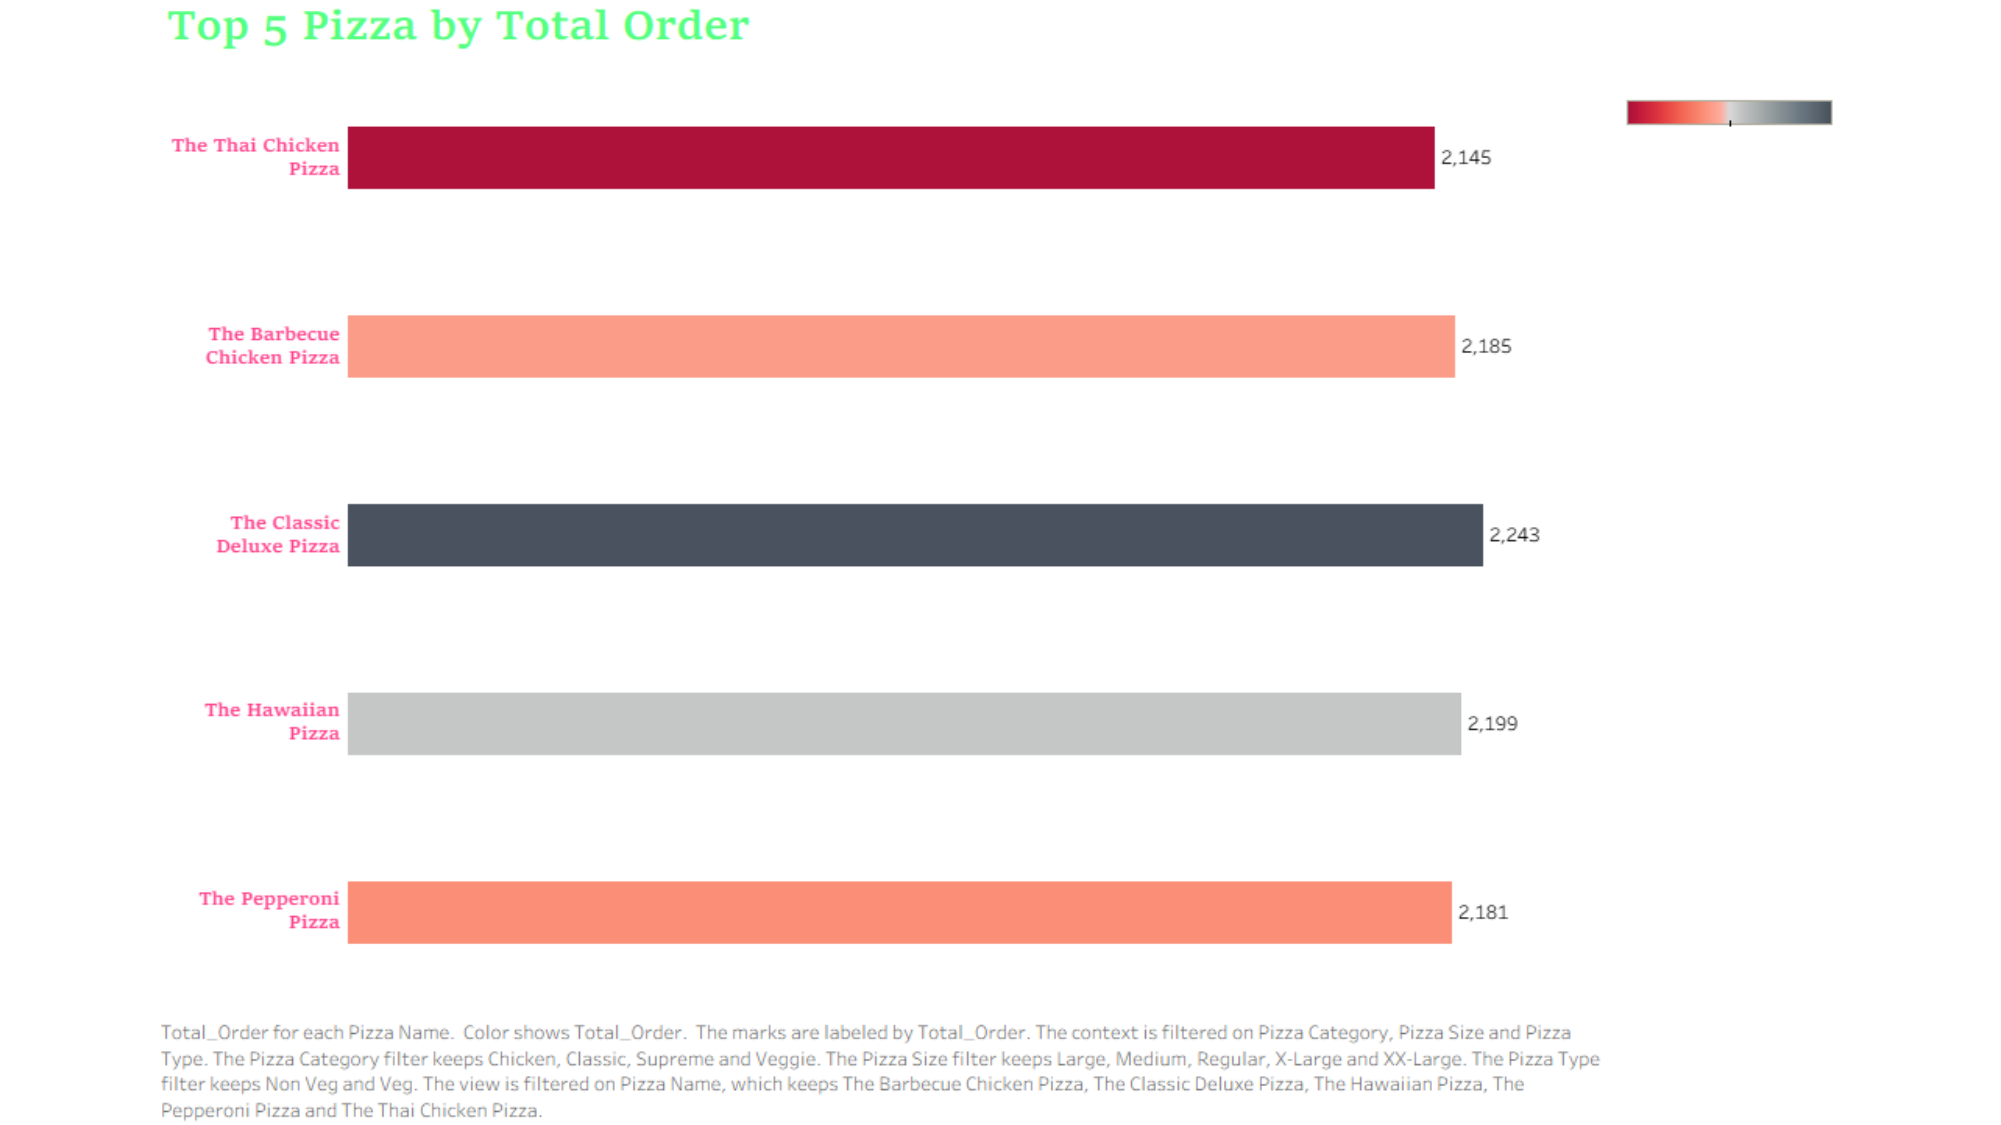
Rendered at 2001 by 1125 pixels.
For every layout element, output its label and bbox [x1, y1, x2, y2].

picture [161, 0, 1839, 1125]
